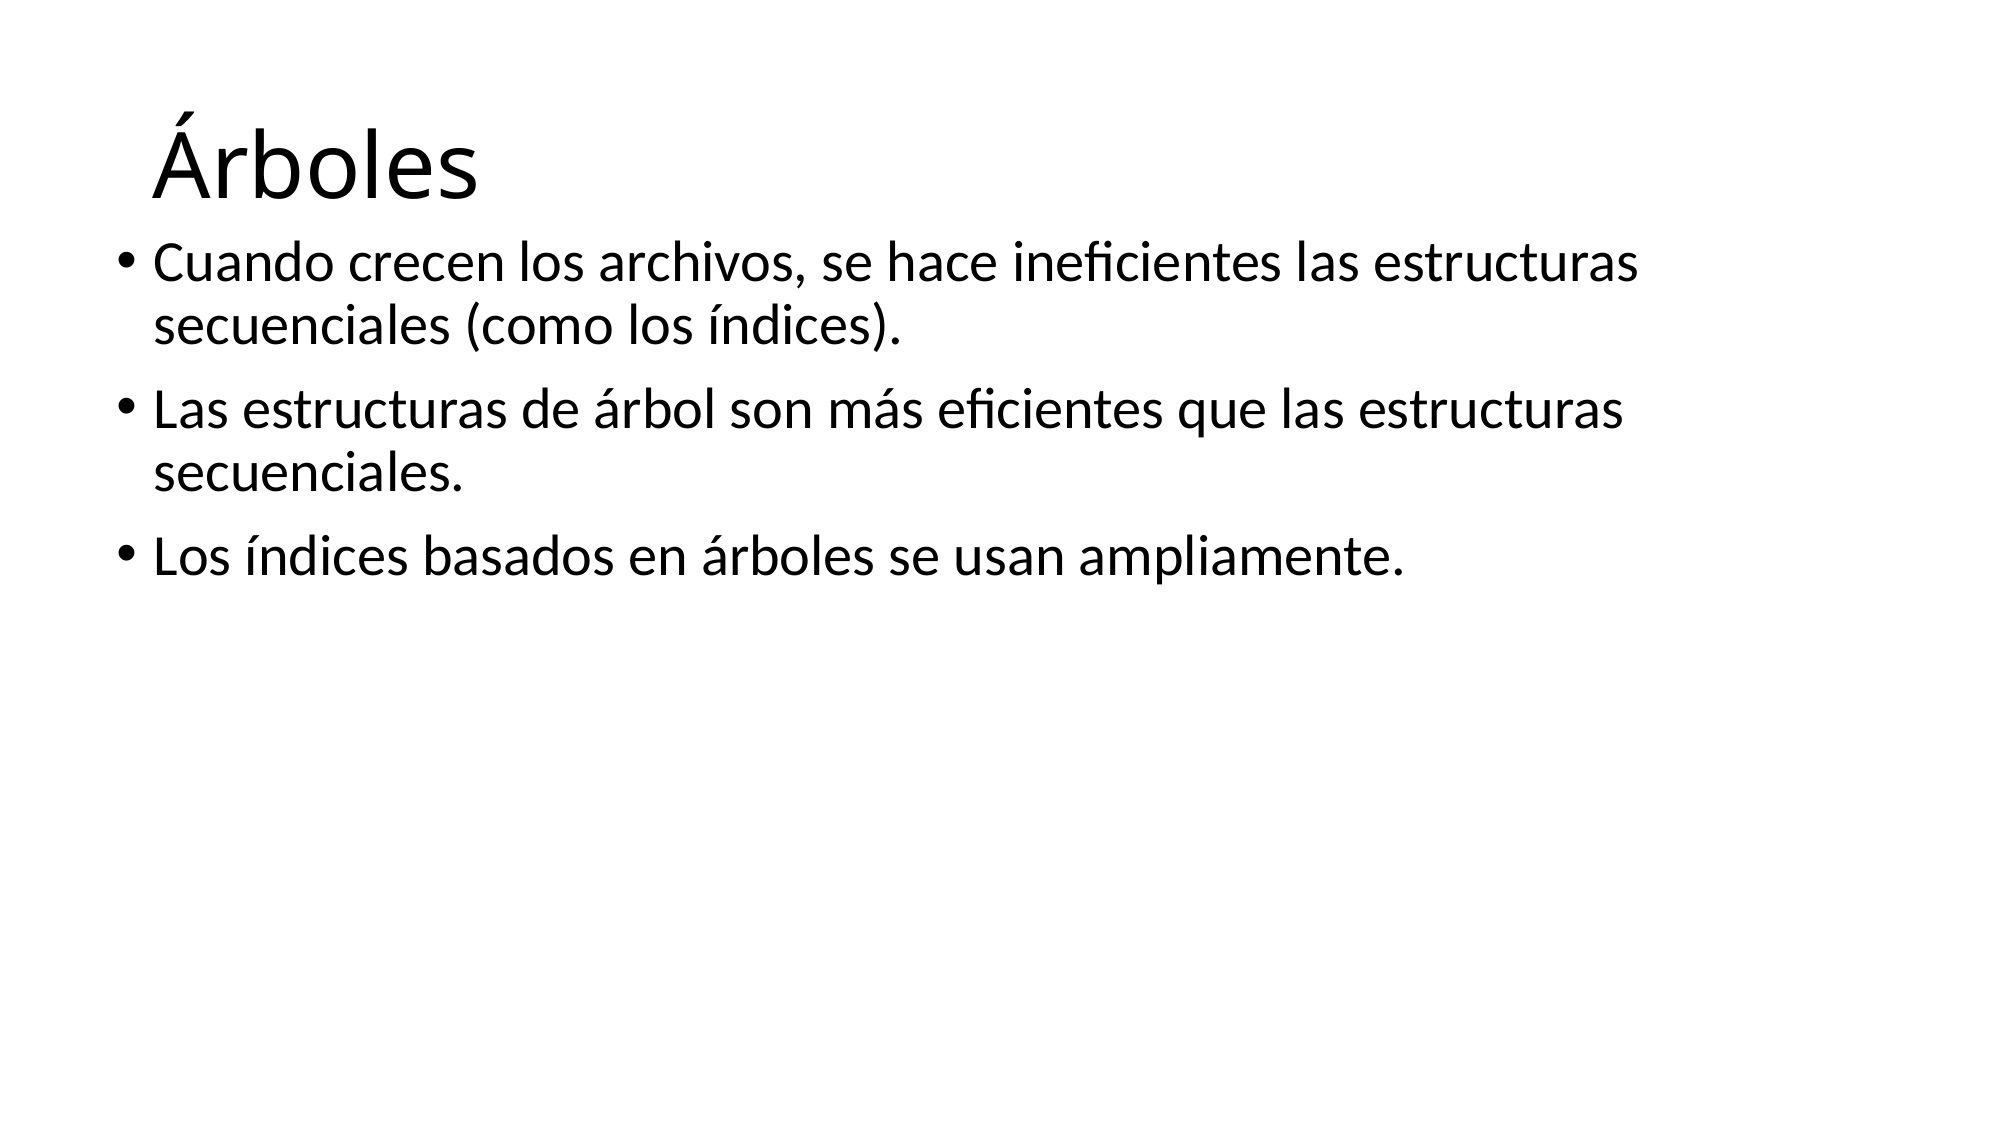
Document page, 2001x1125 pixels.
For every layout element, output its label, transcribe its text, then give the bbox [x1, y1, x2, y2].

list Cuando crecen los archivos, se hace ineficientes las estructuras secuenciales (como los índices). Las estructuras de árbol son más eficientes que las estructuras secuenciales. Los índices basados en árboles se usan ampliamente. [101, 223, 1827, 938]
title Árboles [137, 59, 1863, 278]
